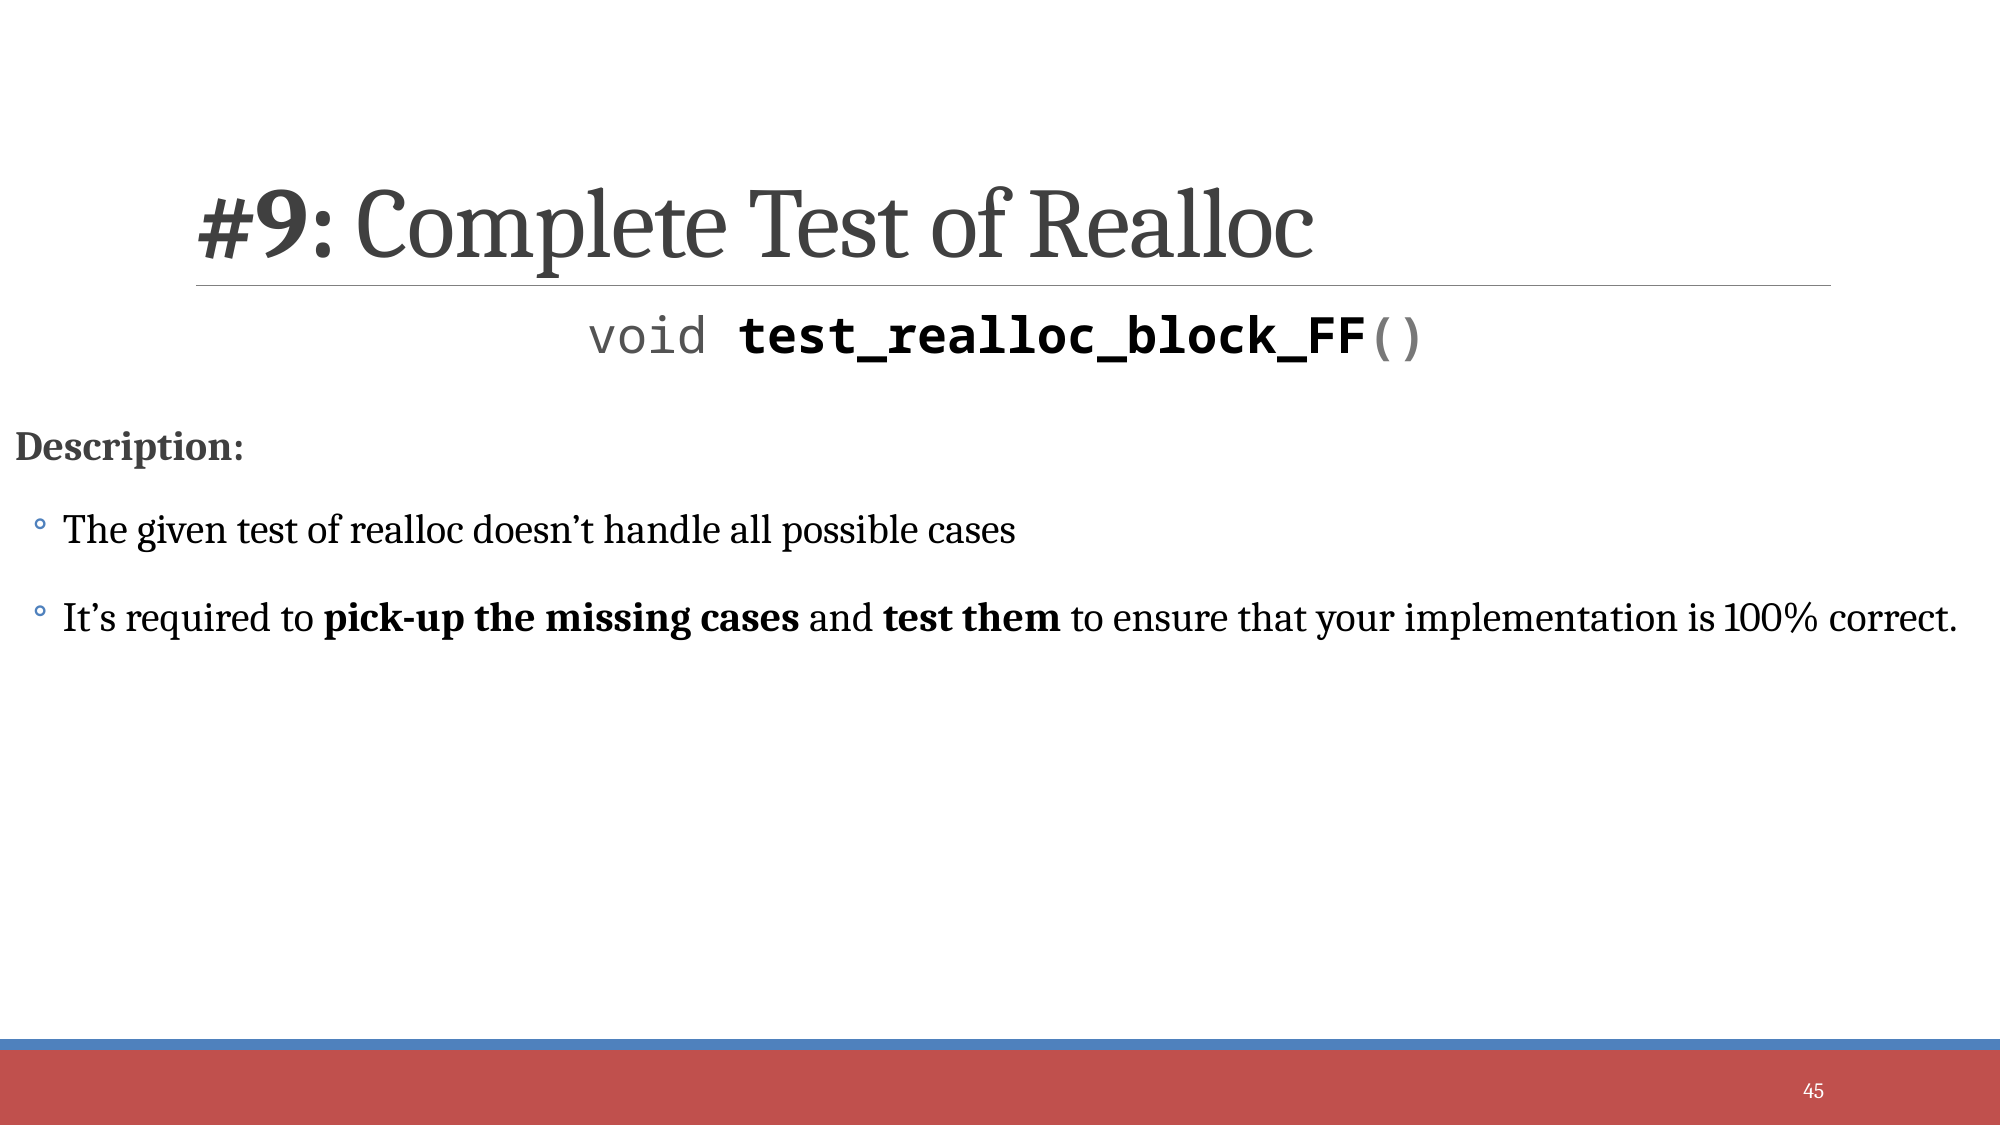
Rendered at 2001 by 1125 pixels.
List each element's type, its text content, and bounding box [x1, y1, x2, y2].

title #9: Complete Test of Realloc [180, 47, 1830, 285]
list void test_realloc_block_FF() Description: The given test of realloc doesn’t handle all possible cases It’s required to pick-up the missing cases and test them to ensure that your implementation is 100% correct. [0, 302, 2000, 1125]
slide_number 45 [1624, 1059, 1840, 1120]
